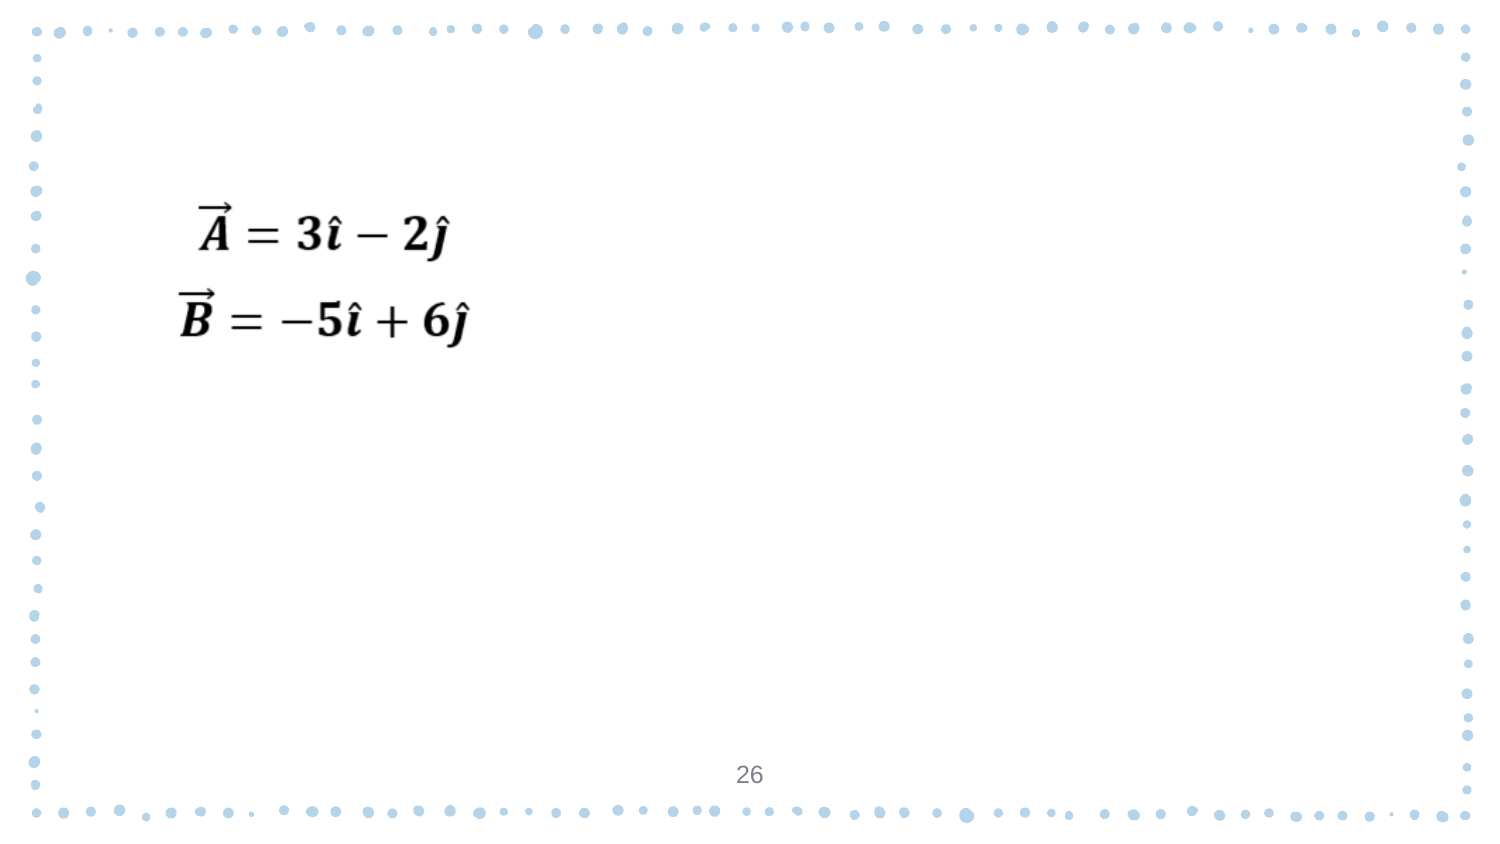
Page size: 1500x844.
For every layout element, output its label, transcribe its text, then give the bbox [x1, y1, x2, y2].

picture [172, 188, 477, 367]
slide_number ‹#› [0, 741, 1500, 807]
